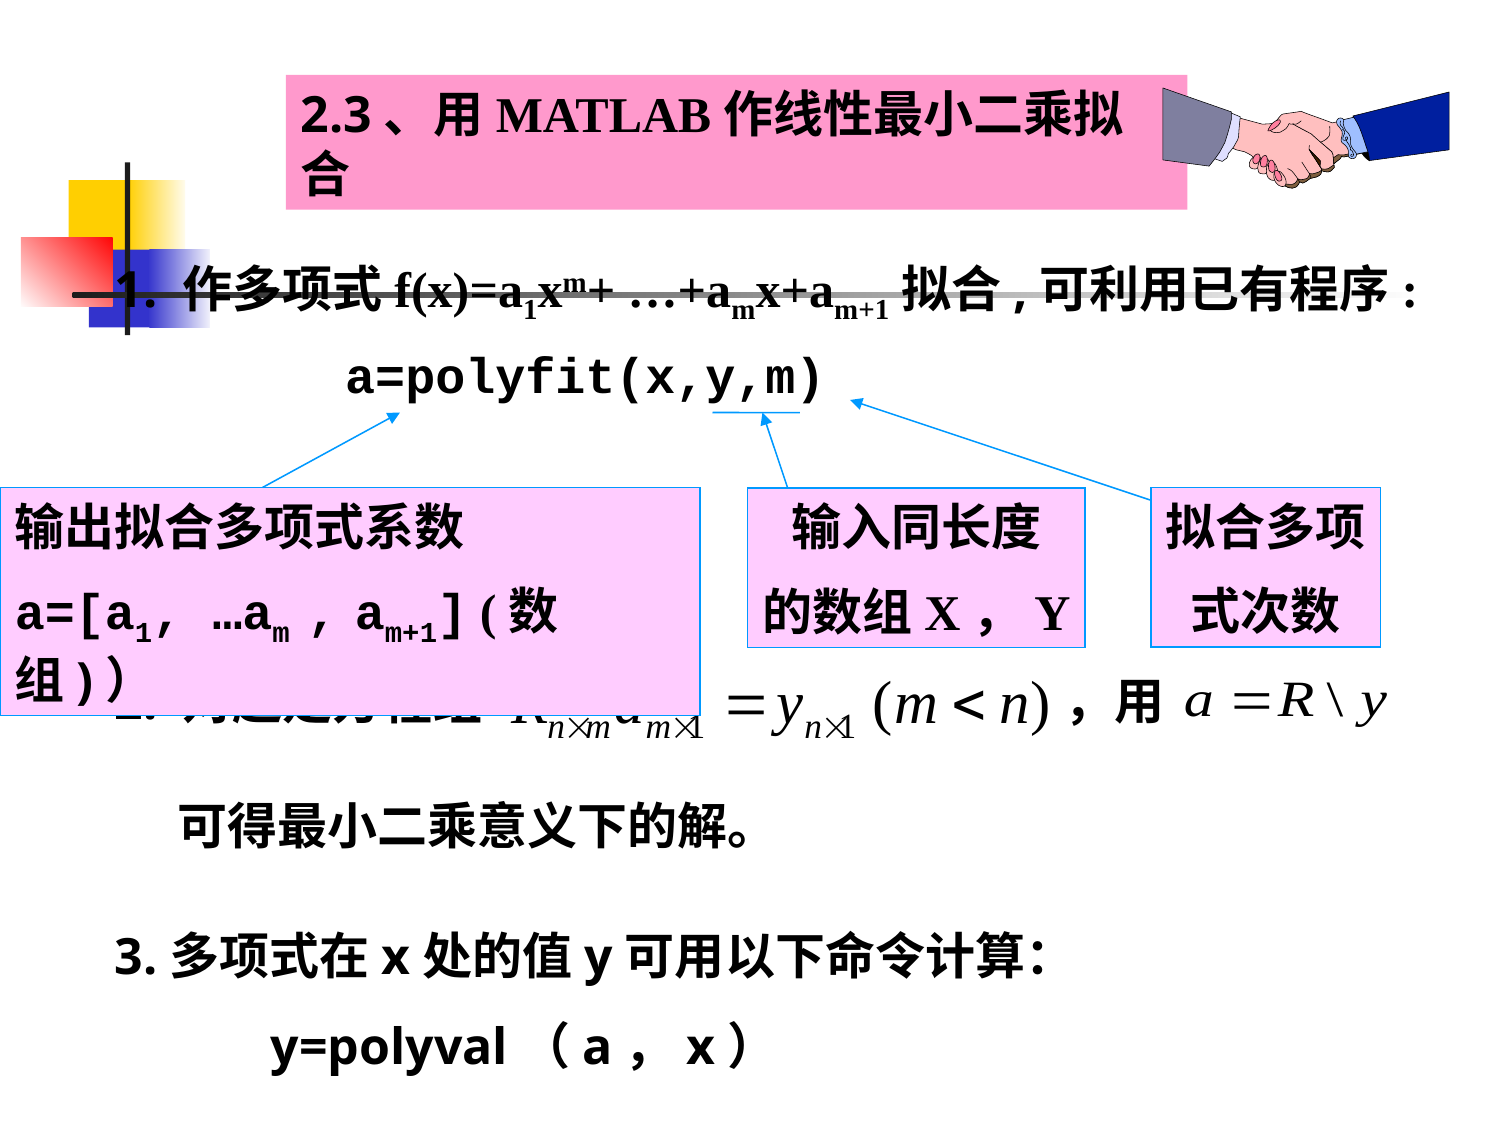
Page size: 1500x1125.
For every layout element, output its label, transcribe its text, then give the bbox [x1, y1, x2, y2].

text_box 3.多项式在x处的值y可用以下命令计算： y=polyval（a，x） [99, 887, 1363, 1083]
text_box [162, 662, 1400, 863]
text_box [99, 662, 162, 754]
text_box 2.3、用MATLAB作线性最小二乘拟合 [285, 74, 1188, 210]
text_box 1. 作多项式f(x)=a1xm+ …+amx+am+1拟合,可利用已有程序: [99, 249, 1450, 333]
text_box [849, 399, 1383, 654]
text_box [1162, 87, 1450, 189]
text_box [0, 412, 700, 654]
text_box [712, 412, 1069, 655]
text_box a=polyfit(x,y,m) [330, 335, 868, 411]
